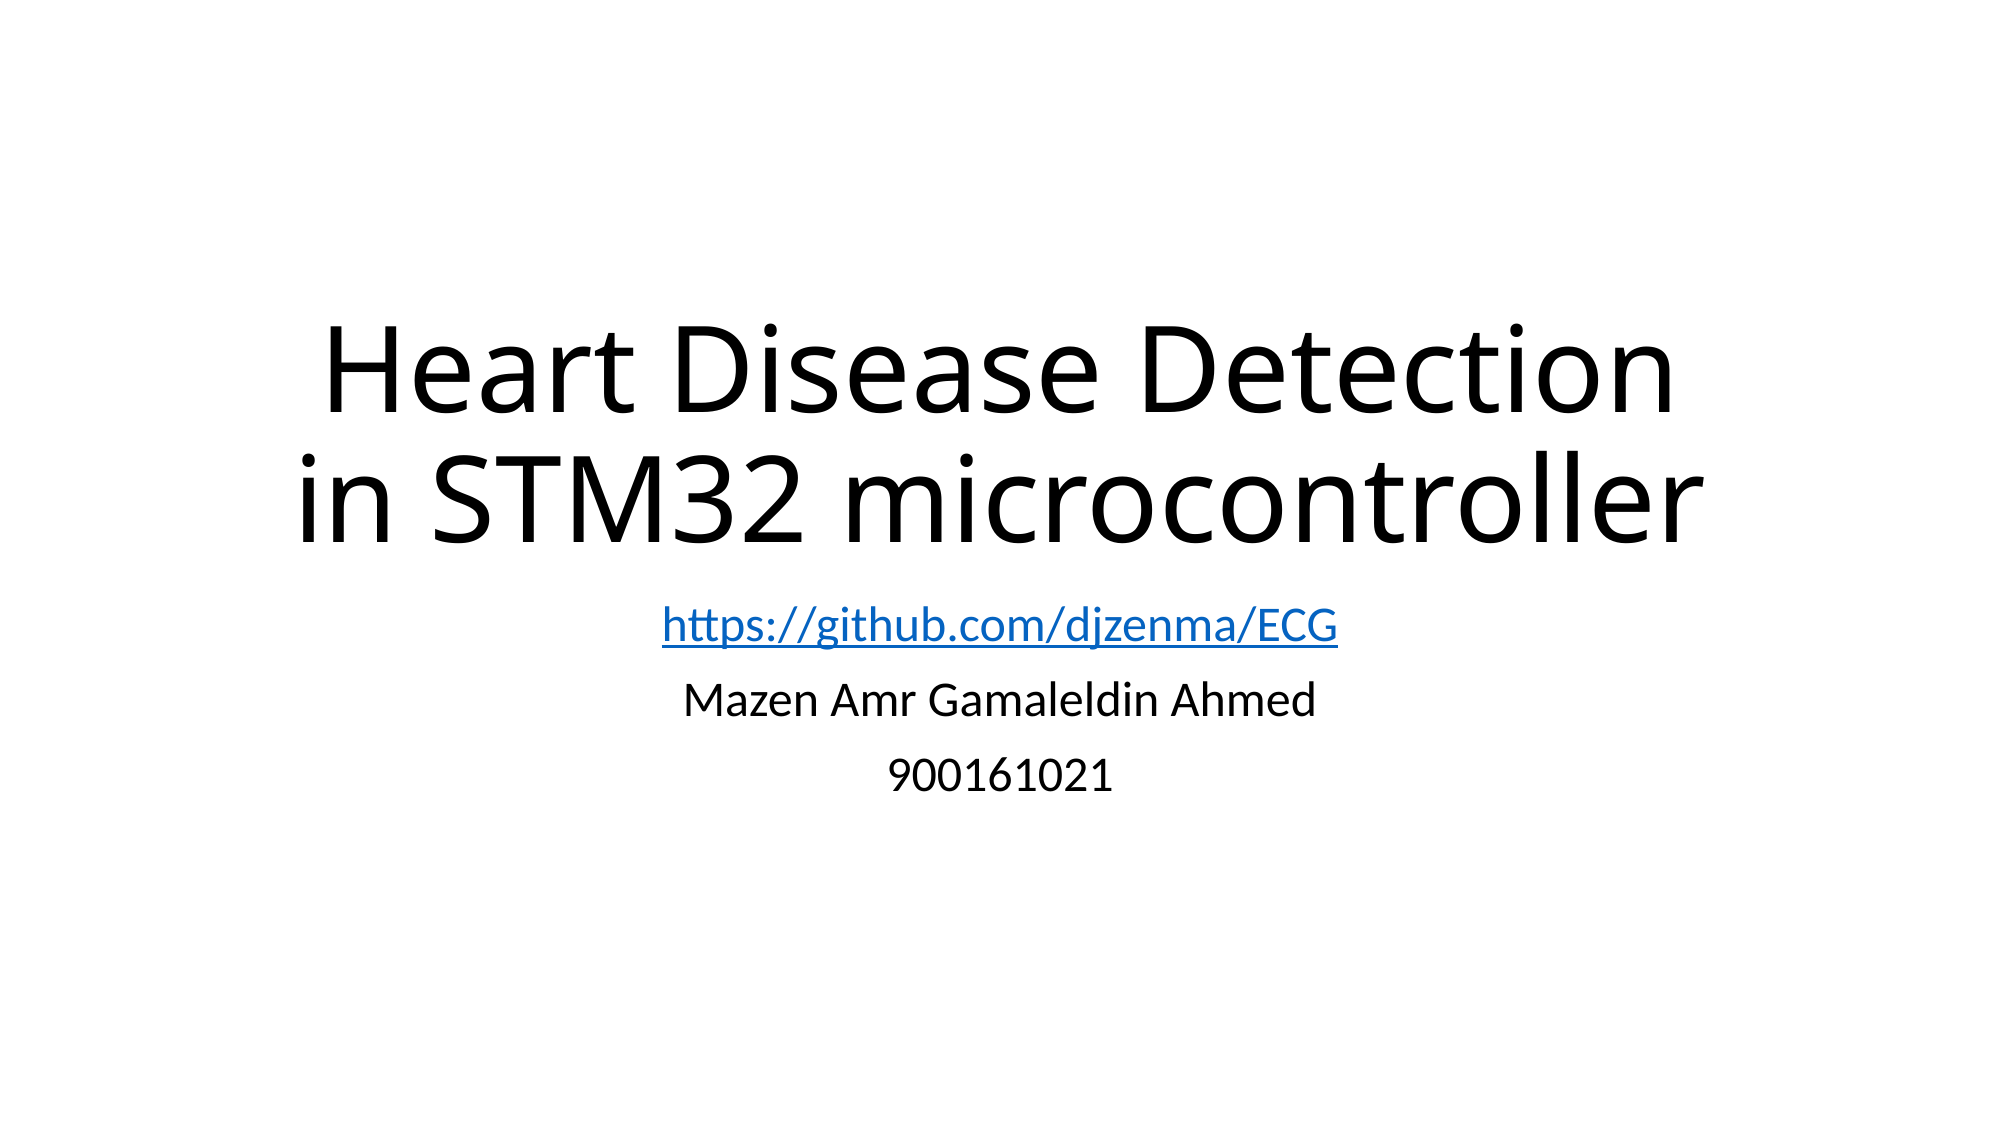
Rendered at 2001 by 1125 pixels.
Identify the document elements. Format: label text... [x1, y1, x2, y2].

title Heart Disease Detection in STM32 microcontroller [249, 184, 1750, 576]
subtitle https://github.com/djzenma/ECG Mazen Amr Gamaleldin Ahmed 900161021 [249, 590, 1750, 863]
